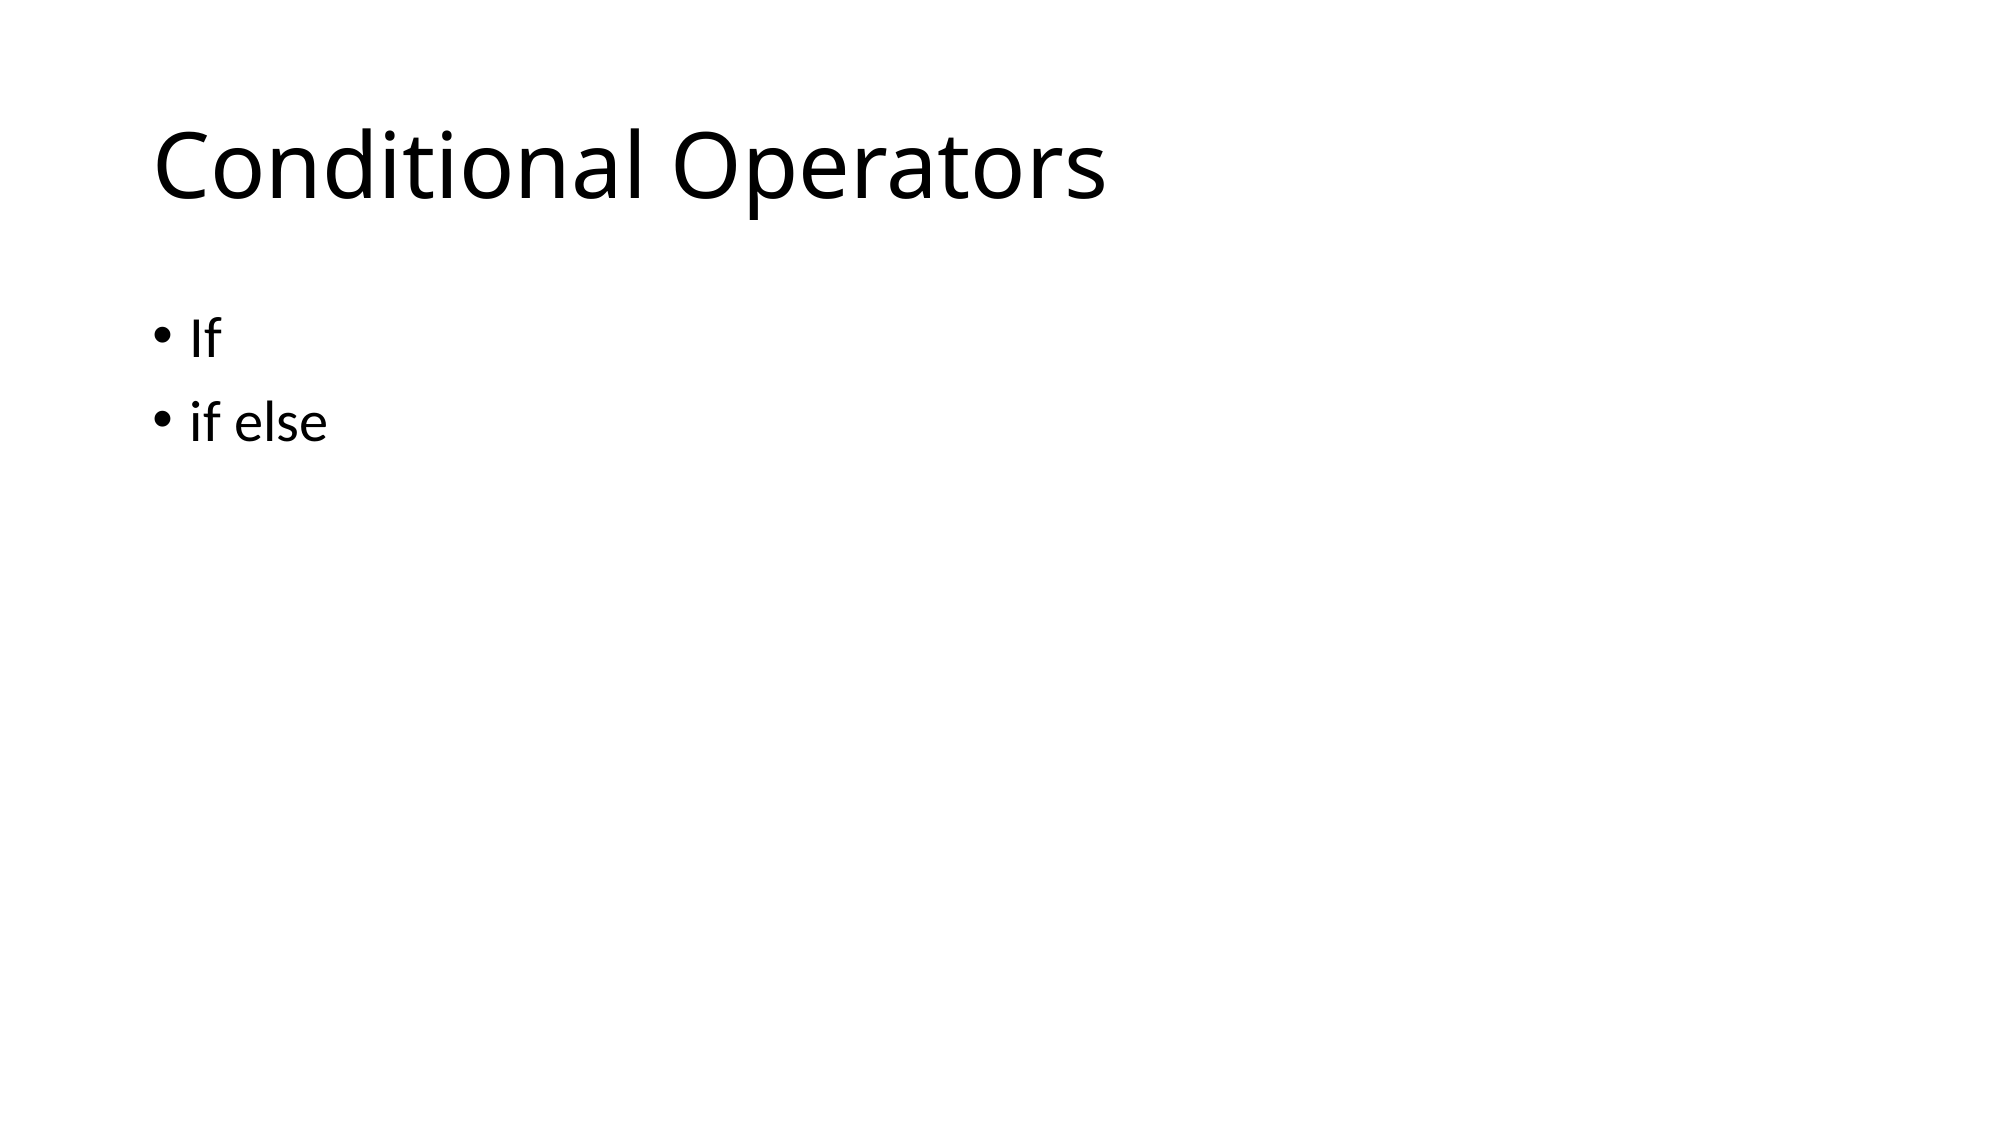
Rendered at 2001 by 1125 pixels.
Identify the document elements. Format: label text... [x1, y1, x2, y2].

list If if else [137, 299, 1863, 1014]
title Conditional Operators [137, 59, 1863, 278]
